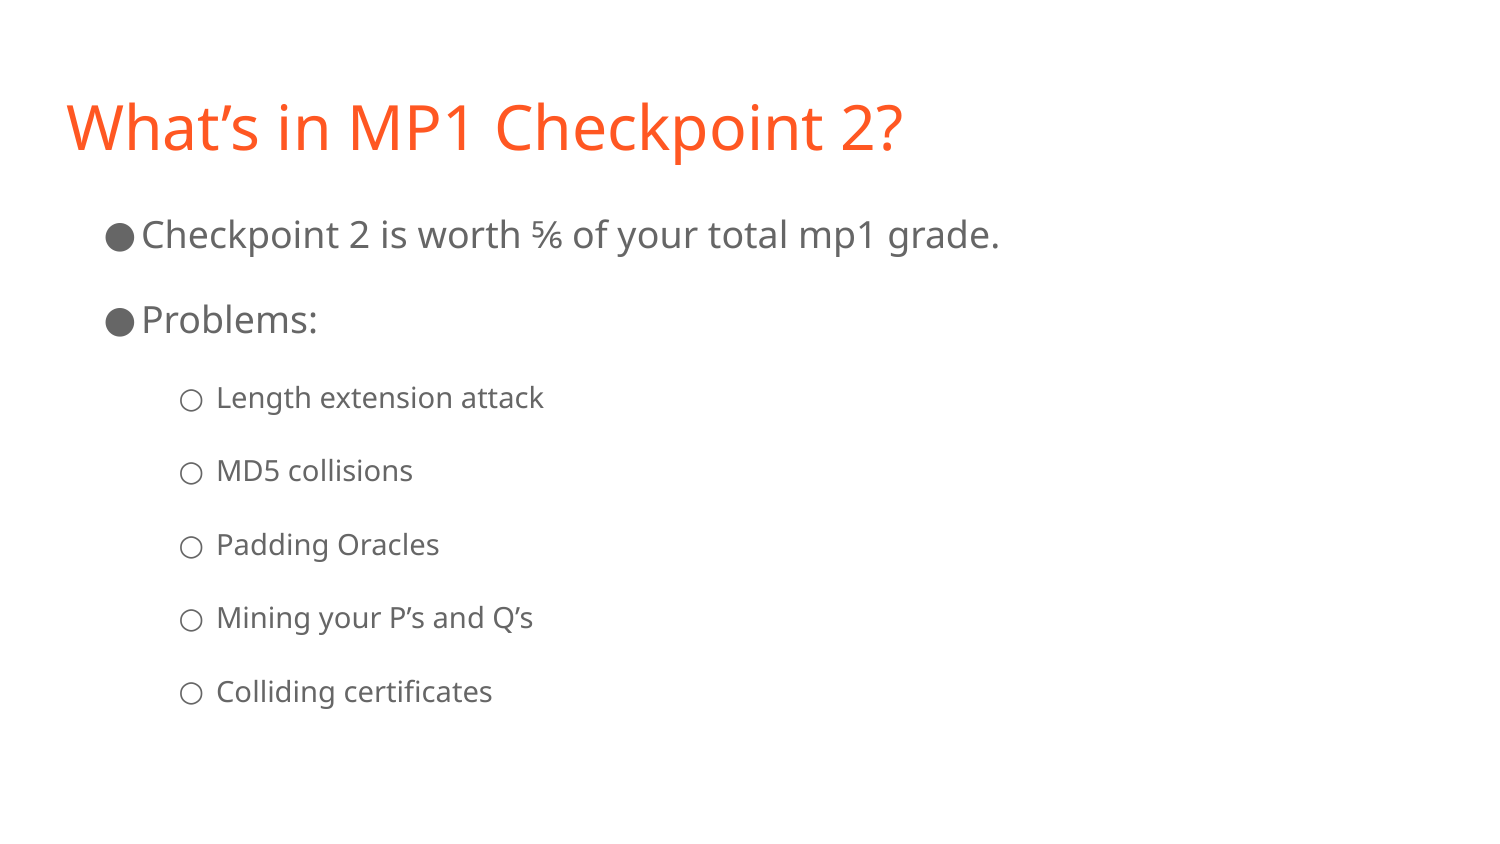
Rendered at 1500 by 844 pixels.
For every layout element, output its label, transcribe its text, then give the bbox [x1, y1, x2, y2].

title What’s in MP1 Checkpoint 2? [51, 72, 1449, 167]
list Checkpoint 2 is worth ⅚ of your total mp1 grade. Problems: Length extension attack MD5 collisions Padding Oracles Mining your P’s and Q’s Colliding certificates [51, 189, 1449, 750]
